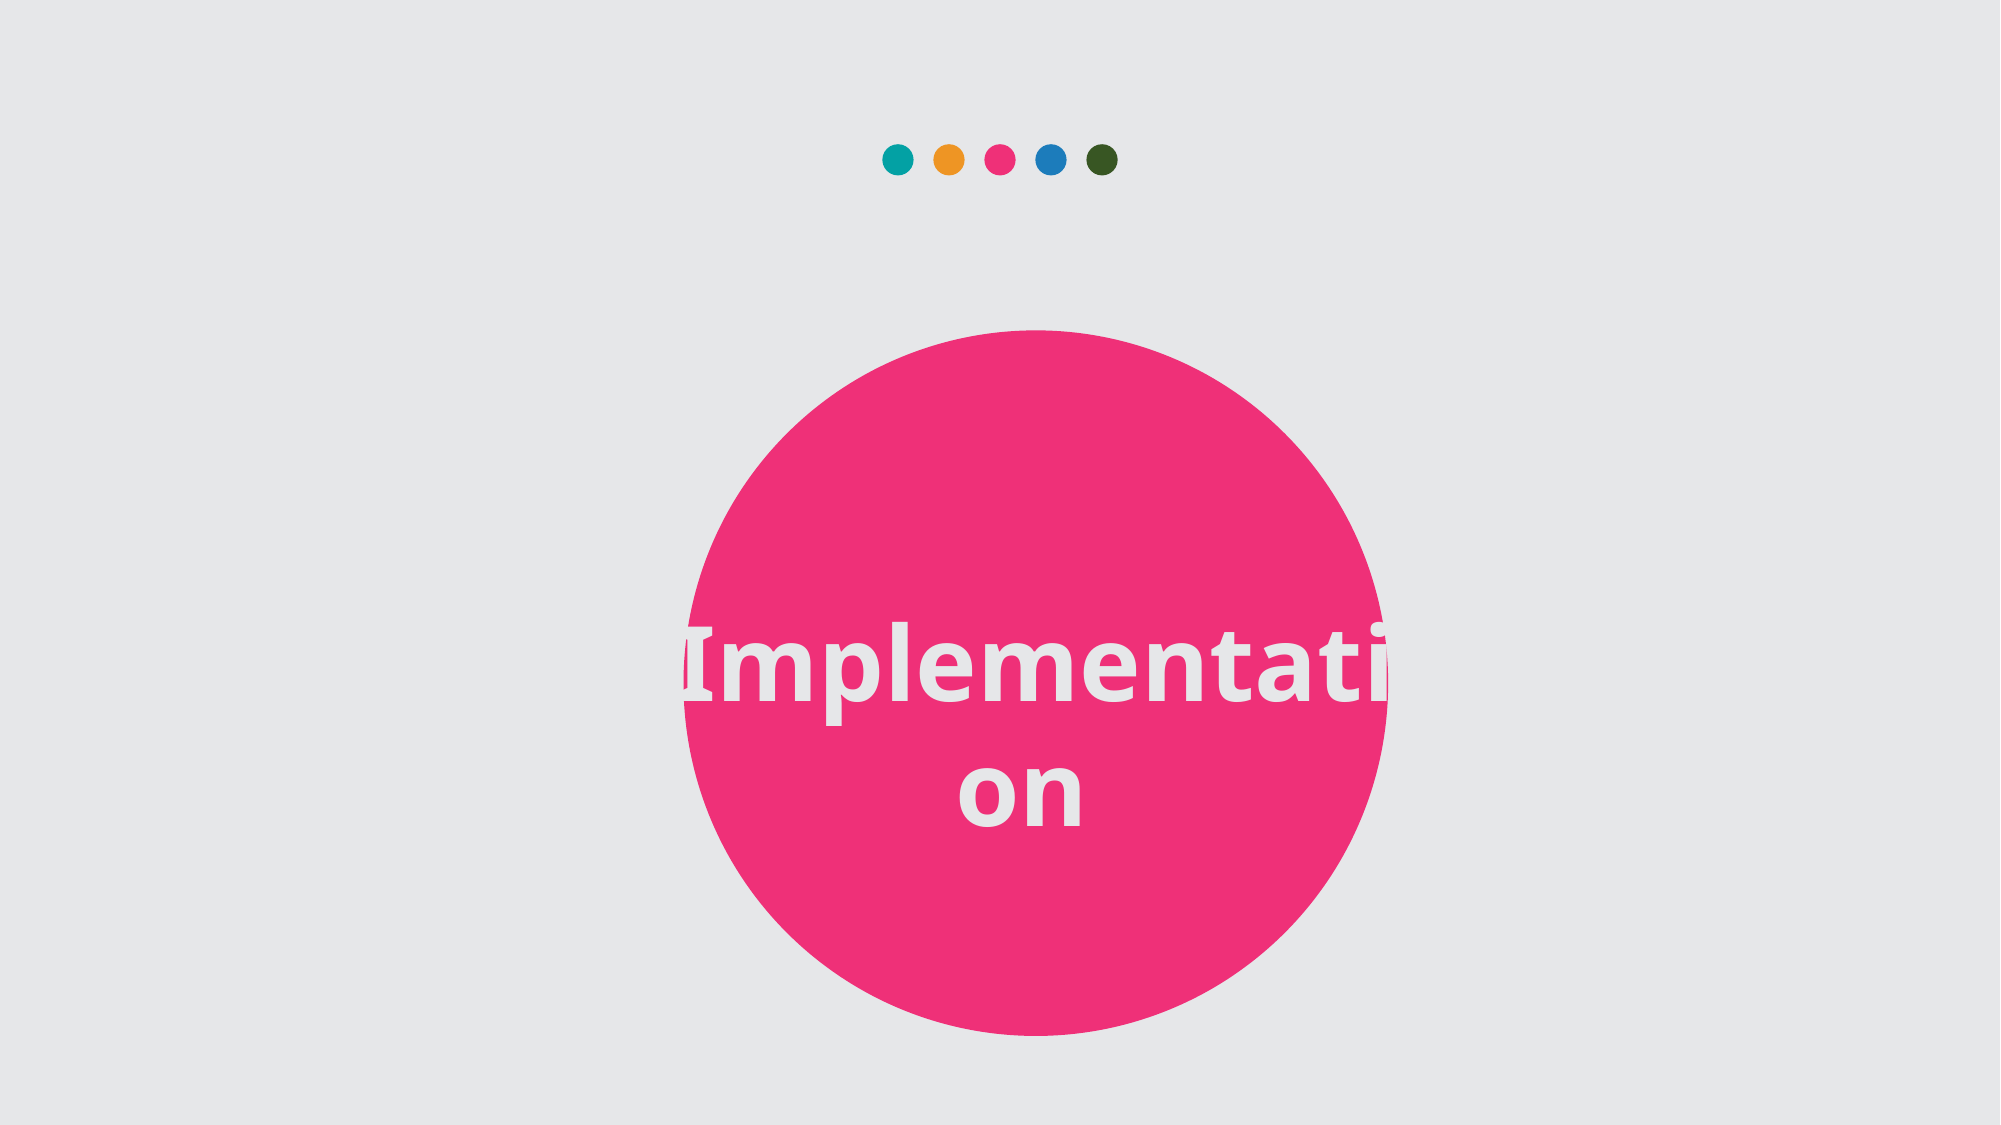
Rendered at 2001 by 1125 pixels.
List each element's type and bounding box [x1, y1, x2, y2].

text_box [881, 143, 915, 177]
text_box [983, 143, 1017, 177]
text_box [632, 330, 1438, 1036]
text_box [1085, 143, 1119, 177]
text_box [1034, 143, 1068, 177]
text_box [932, 143, 966, 177]
